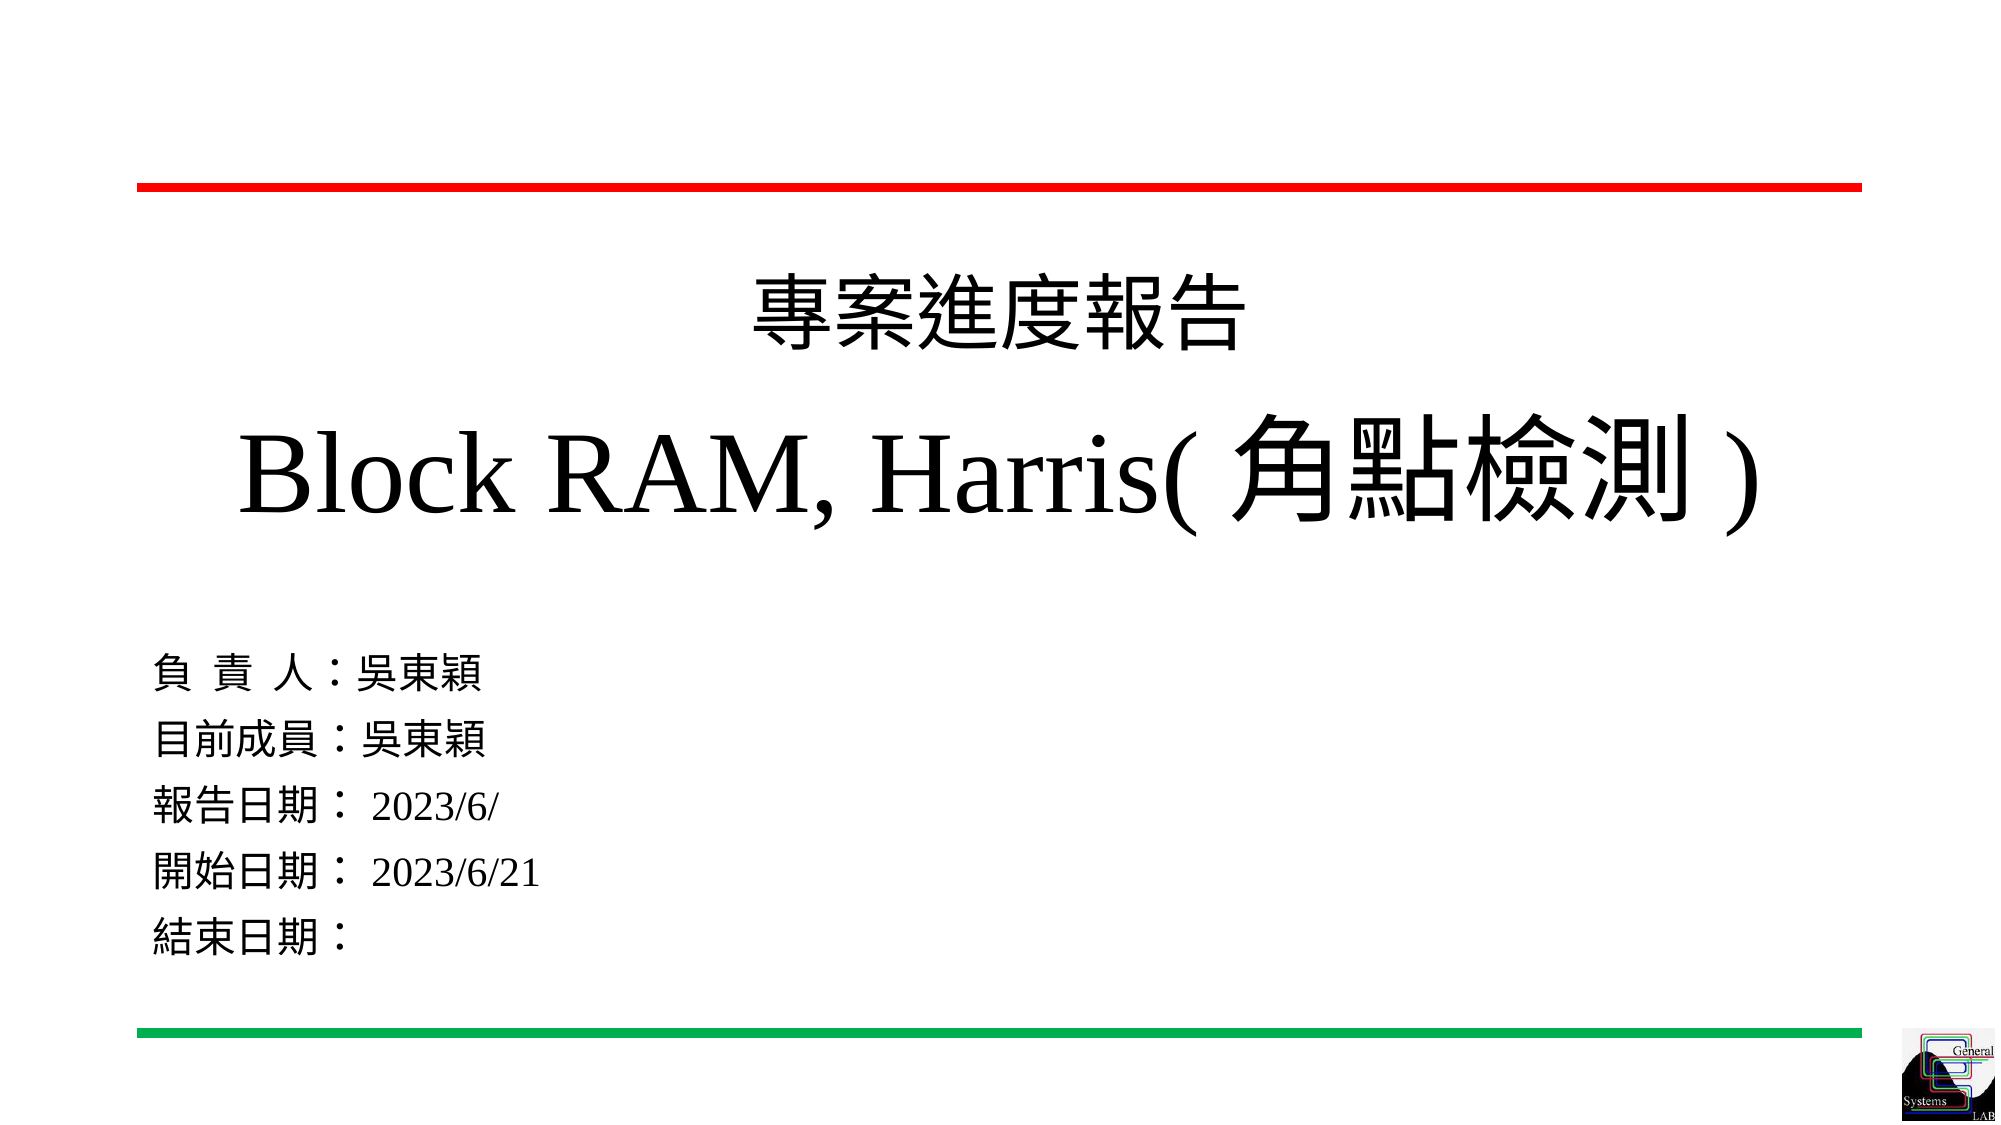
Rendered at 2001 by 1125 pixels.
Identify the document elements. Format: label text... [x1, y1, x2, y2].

title 專案進度報告 Block RAM, Harris(角點檢測) [137, 227, 1863, 645]
picture [1902, 1028, 1995, 1121]
subtitle 負 責 人：吳東穎 目前成員：吳東穎 報告日期：2023/6/ 開始日期：2023/6/21 結束日期： [137, 645, 1863, 1027]
